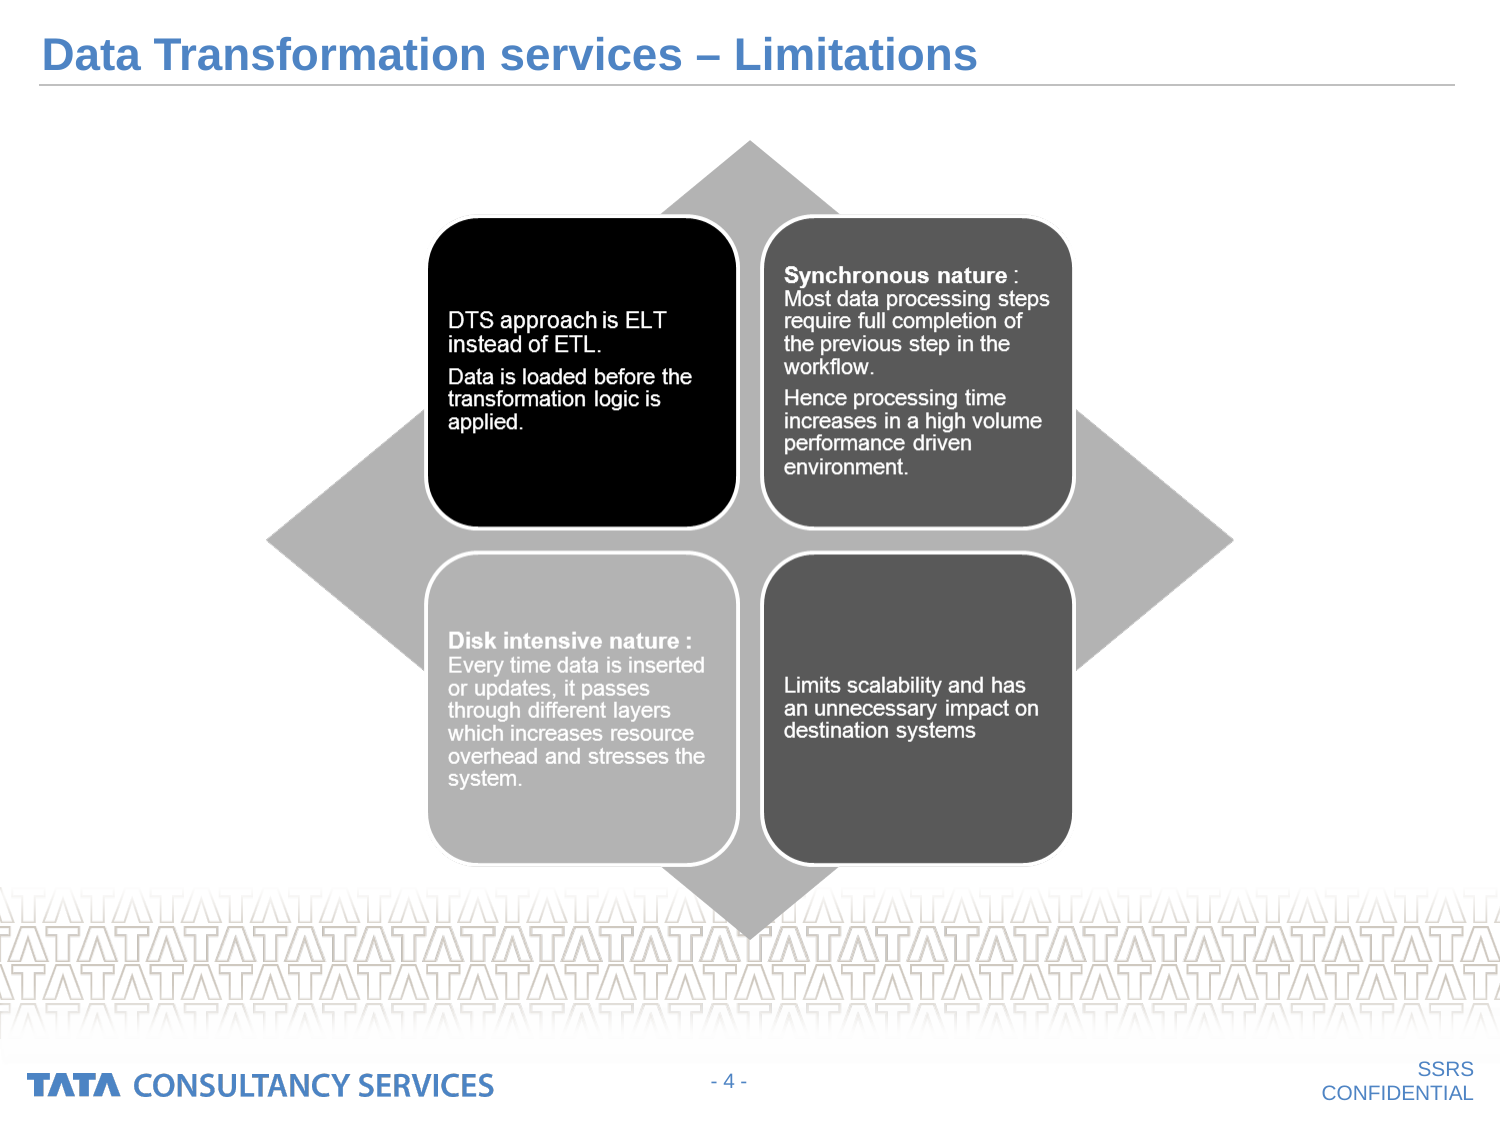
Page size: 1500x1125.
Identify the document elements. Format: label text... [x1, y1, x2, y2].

text_box - ‹#› - [695, 1050, 805, 1110]
title Data Transformation services – Limitations [26, 8, 1463, 88]
picture [0, 140, 1500, 962]
picture [0, 964, 1500, 1105]
